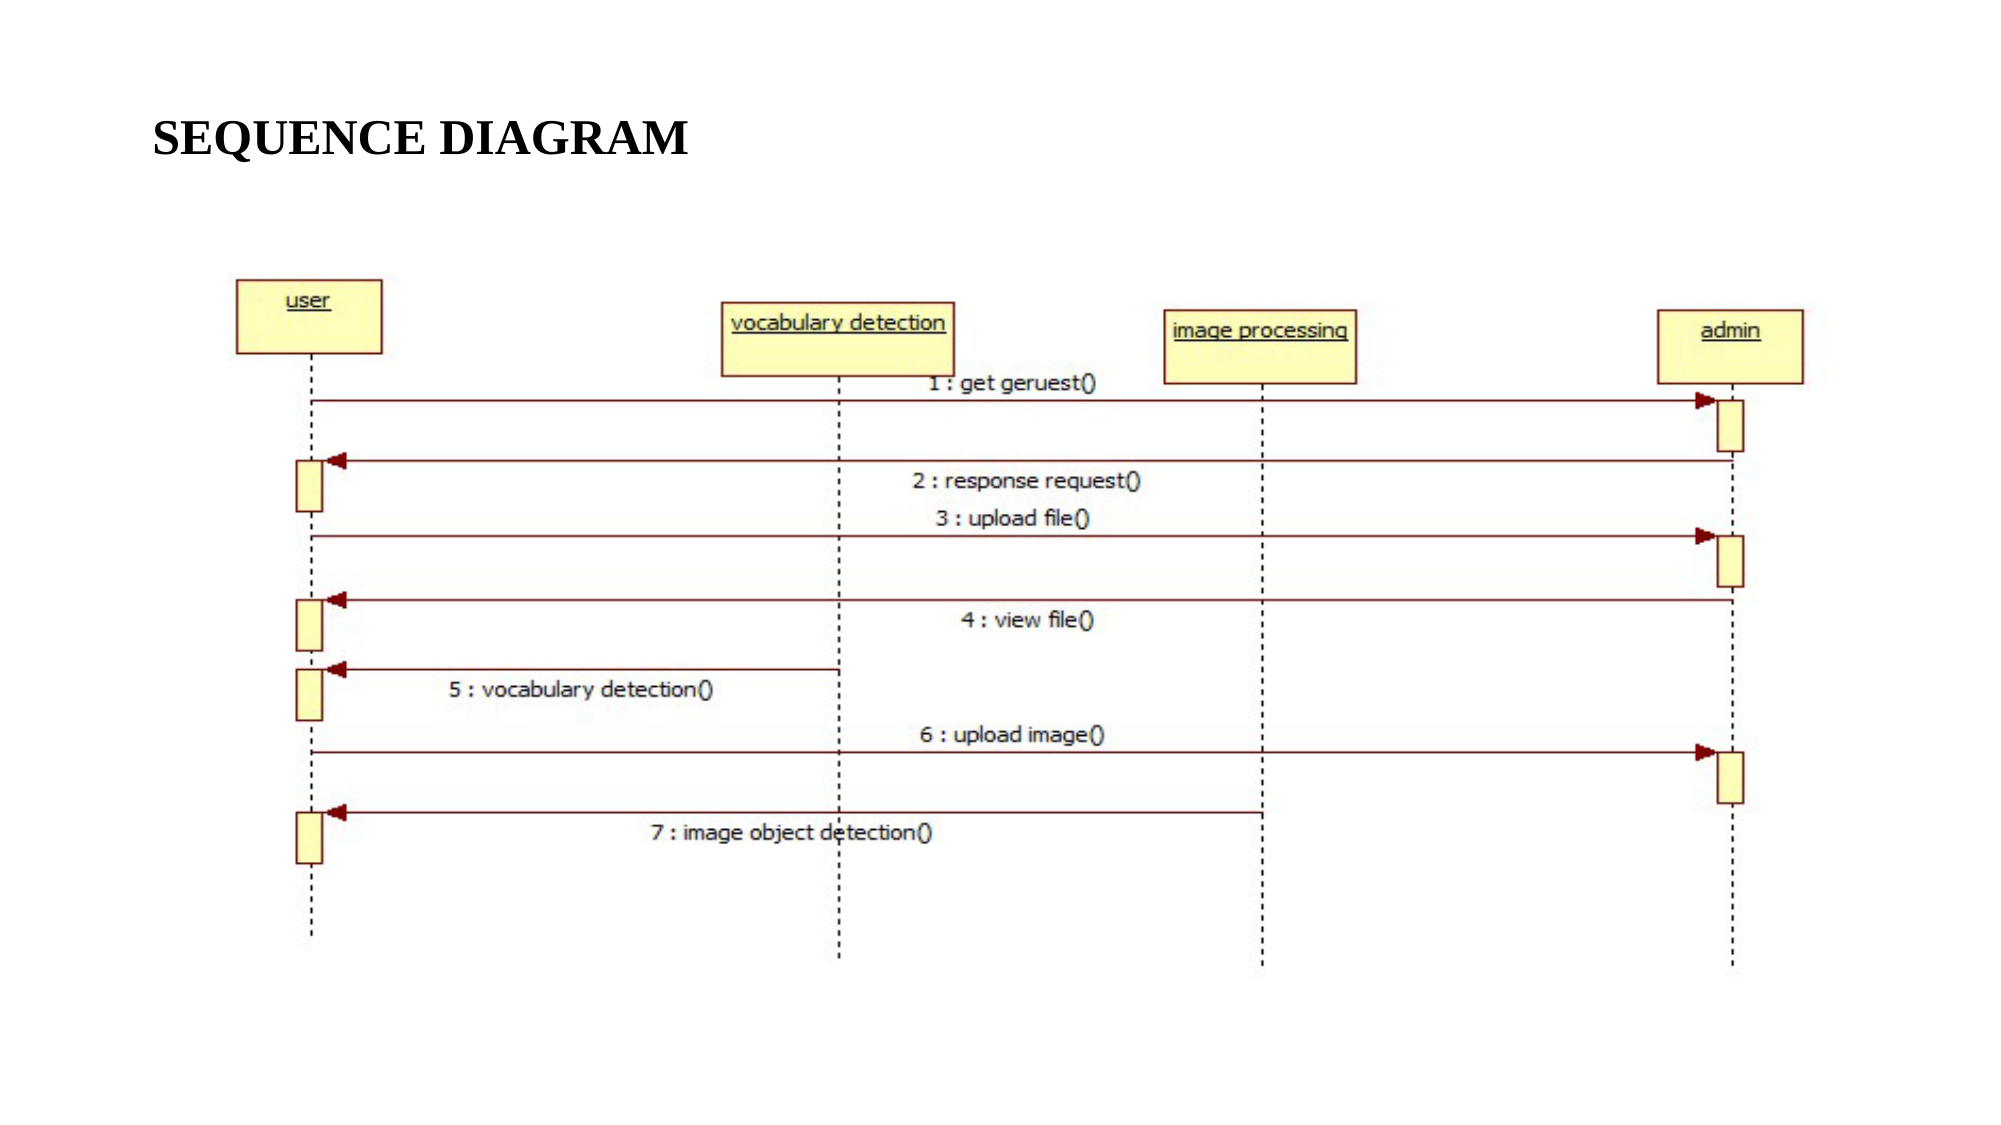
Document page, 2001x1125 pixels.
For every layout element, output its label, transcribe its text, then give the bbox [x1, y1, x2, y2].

title SEQUENCE DIAGRAM [137, 59, 1863, 278]
picture [194, 242, 1847, 1004]
